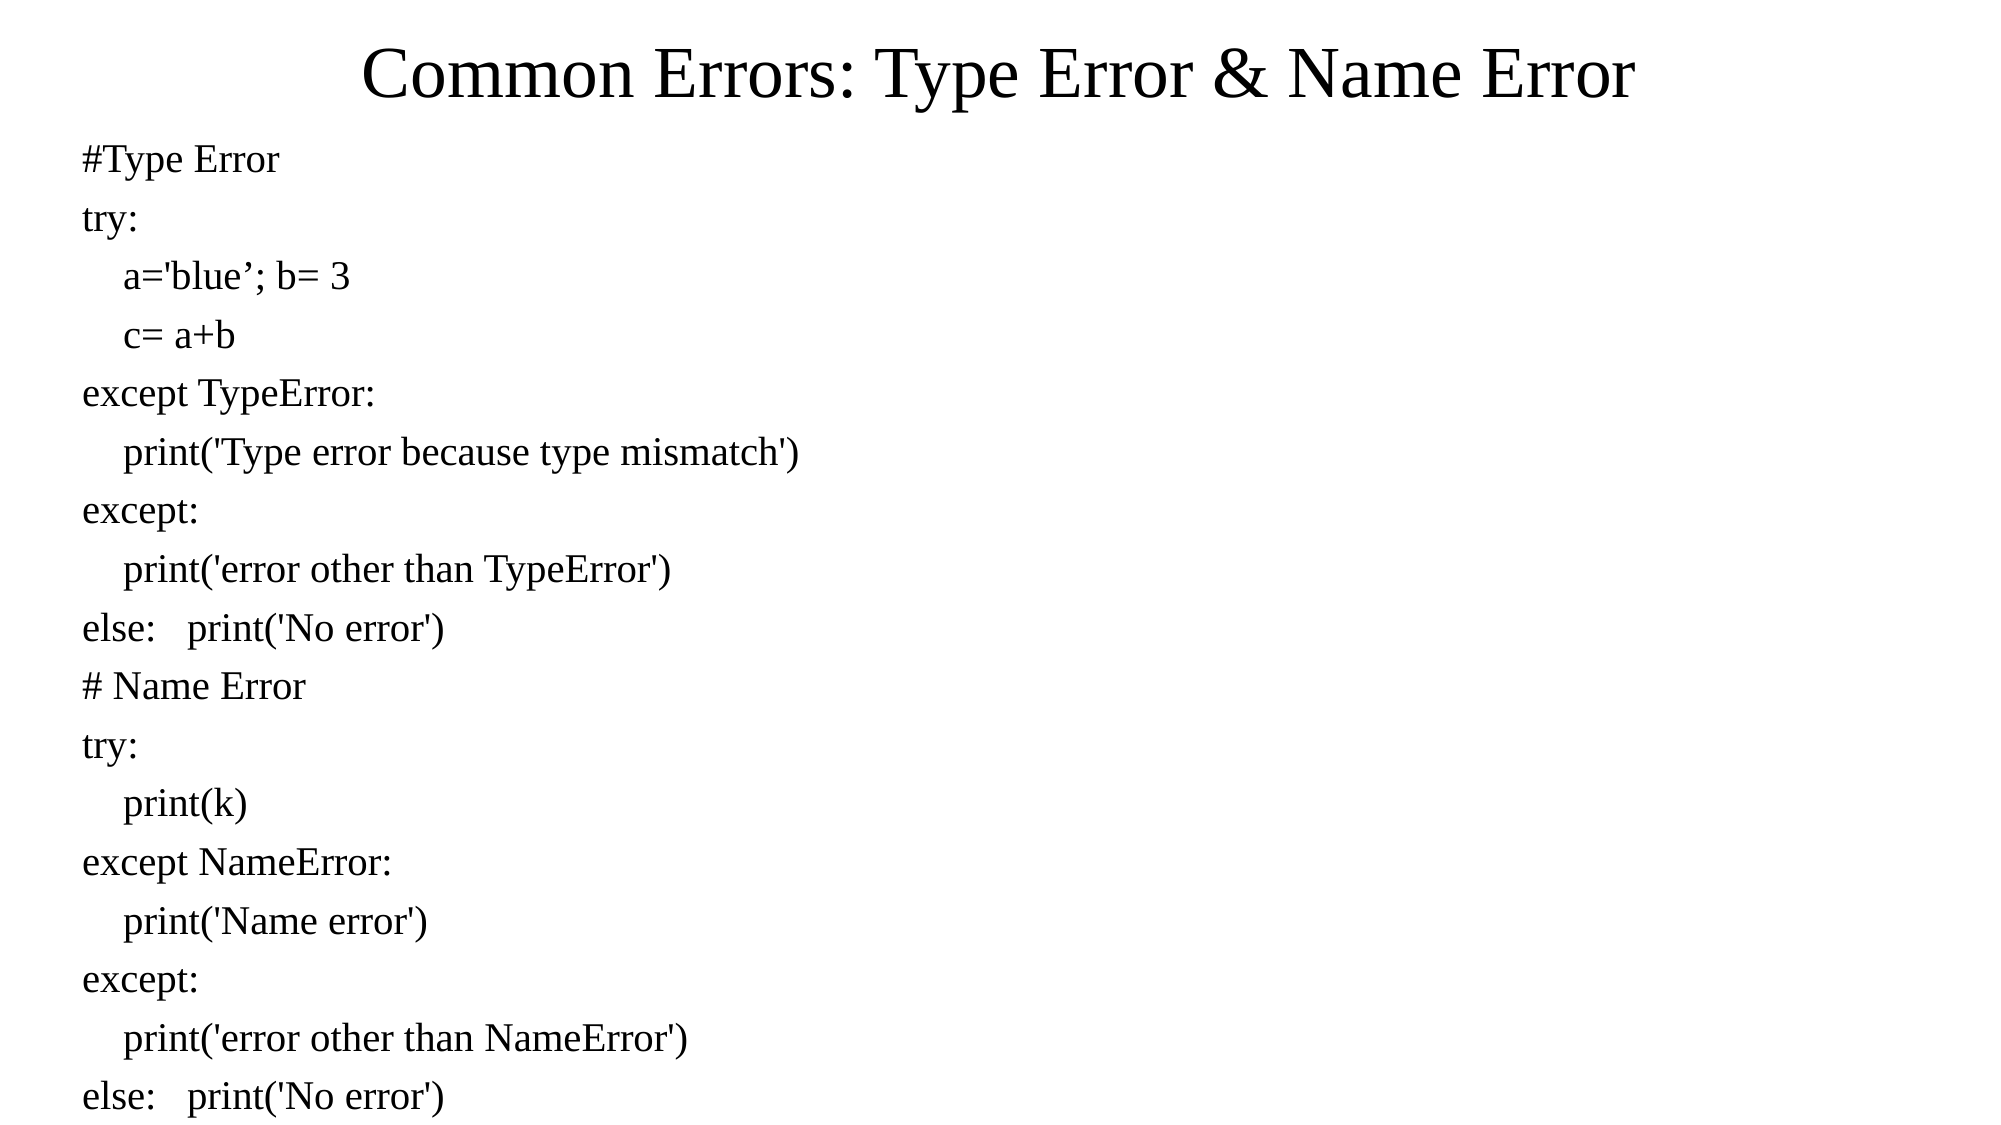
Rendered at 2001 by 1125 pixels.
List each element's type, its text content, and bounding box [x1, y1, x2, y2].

list #Type Error try: a='blue’; b= 3 c= a+b except TypeError: print('Type error because type mismatch') except: print('error other than TypeError') else: print('No error') # Name Error try: print(k) except NameError: print('Name error') except: print('error other than NameError') else: print('No error') [67, 129, 1863, 1125]
title Common Errors: Type Error & Name Error [137, 26, 1863, 121]
